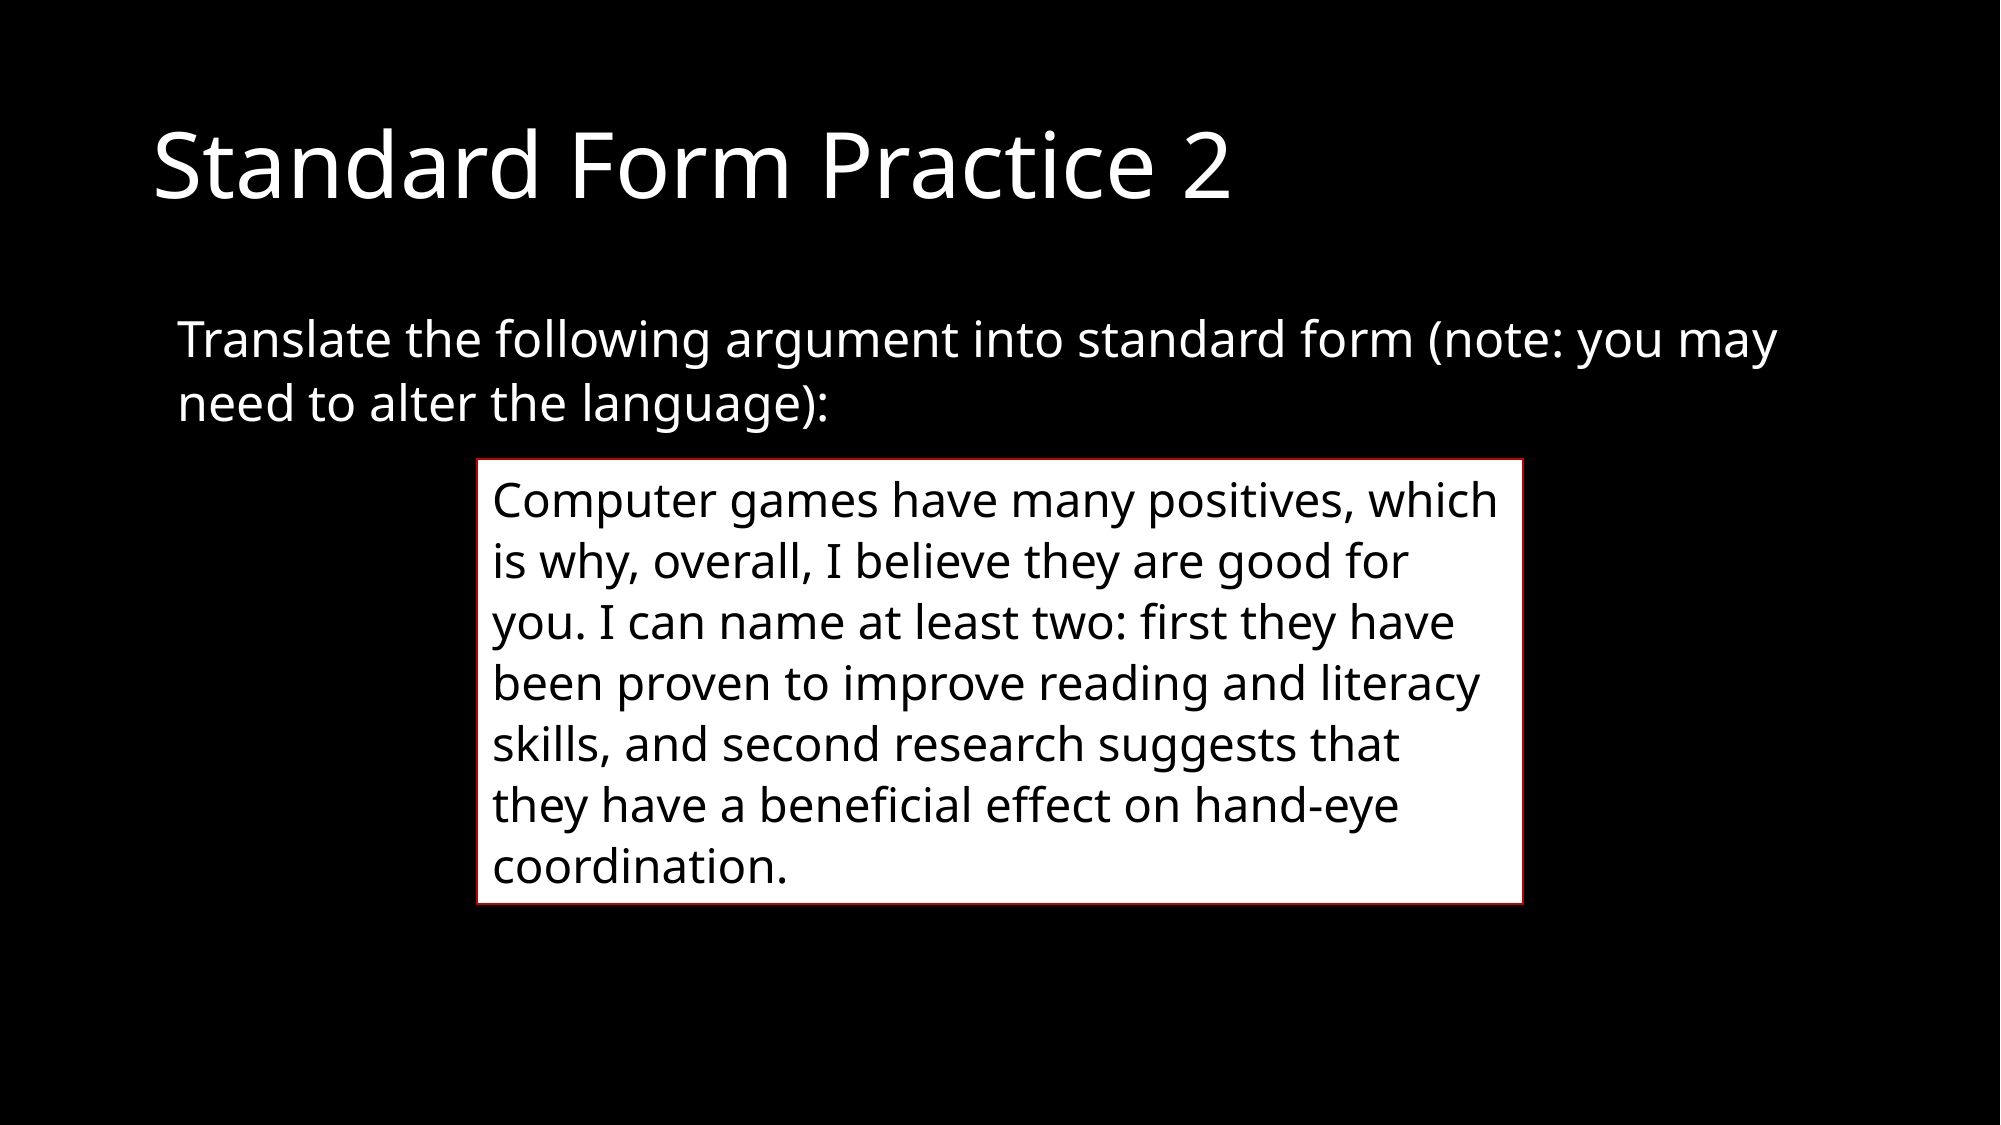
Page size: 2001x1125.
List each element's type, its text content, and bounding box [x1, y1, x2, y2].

text_box Translate the following argument into standard form (note: you may need to alter the language): [162, 295, 1888, 459]
list Computer games have many positives, which is why, overall, I believe they are good for you. I can name at least two: first they have been proven to improve reading and literacy skills, and second research suggests that they have a beneficial effect on hand-eye coordination. [476, 458, 1524, 905]
title Standard Form Practice 2 [137, 59, 1863, 278]
